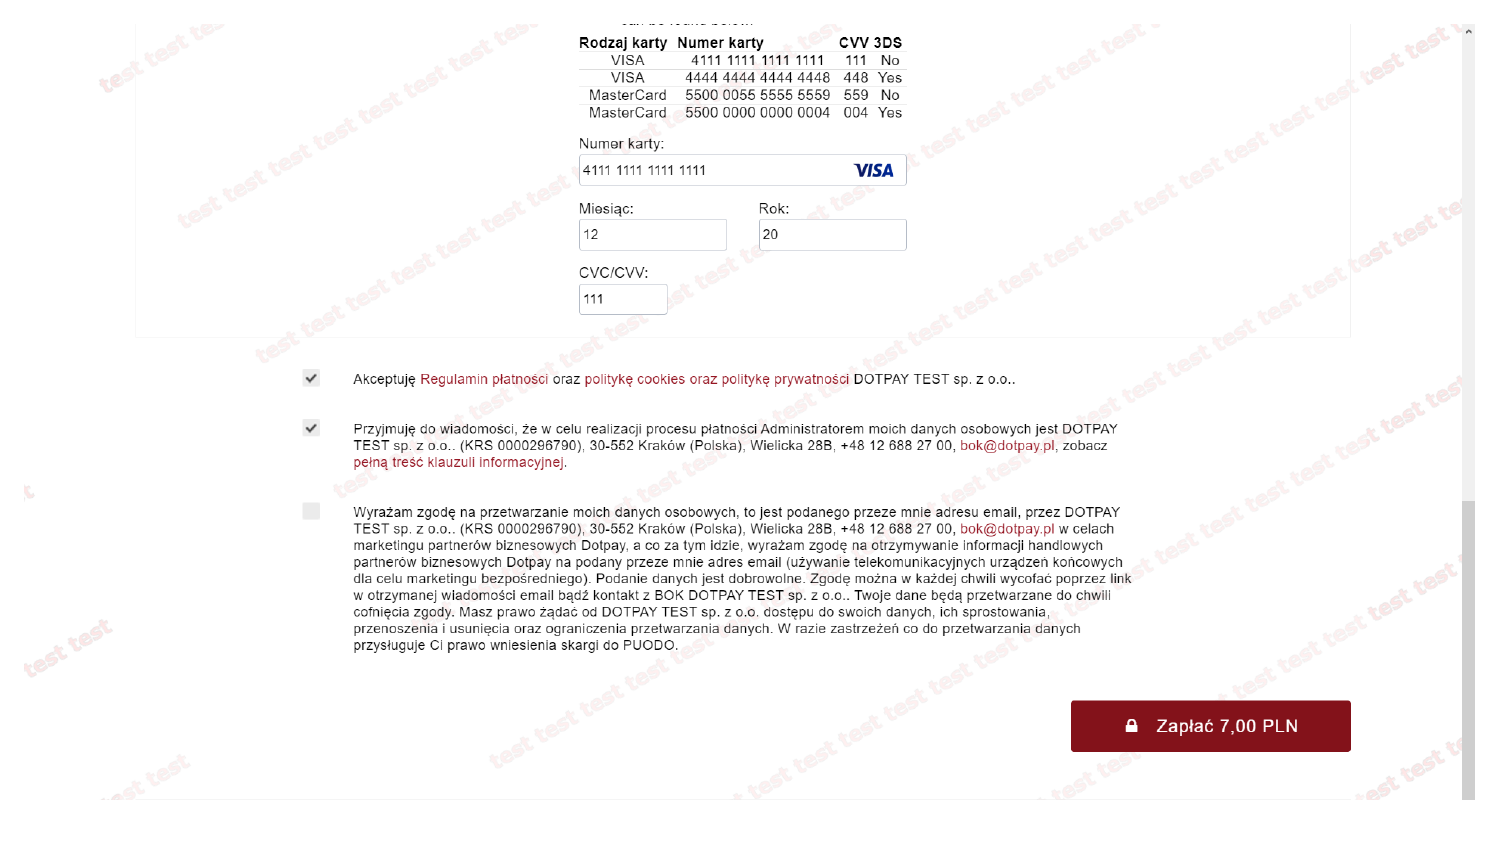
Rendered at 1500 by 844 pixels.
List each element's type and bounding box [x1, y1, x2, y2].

picture [24, 24, 1476, 801]
